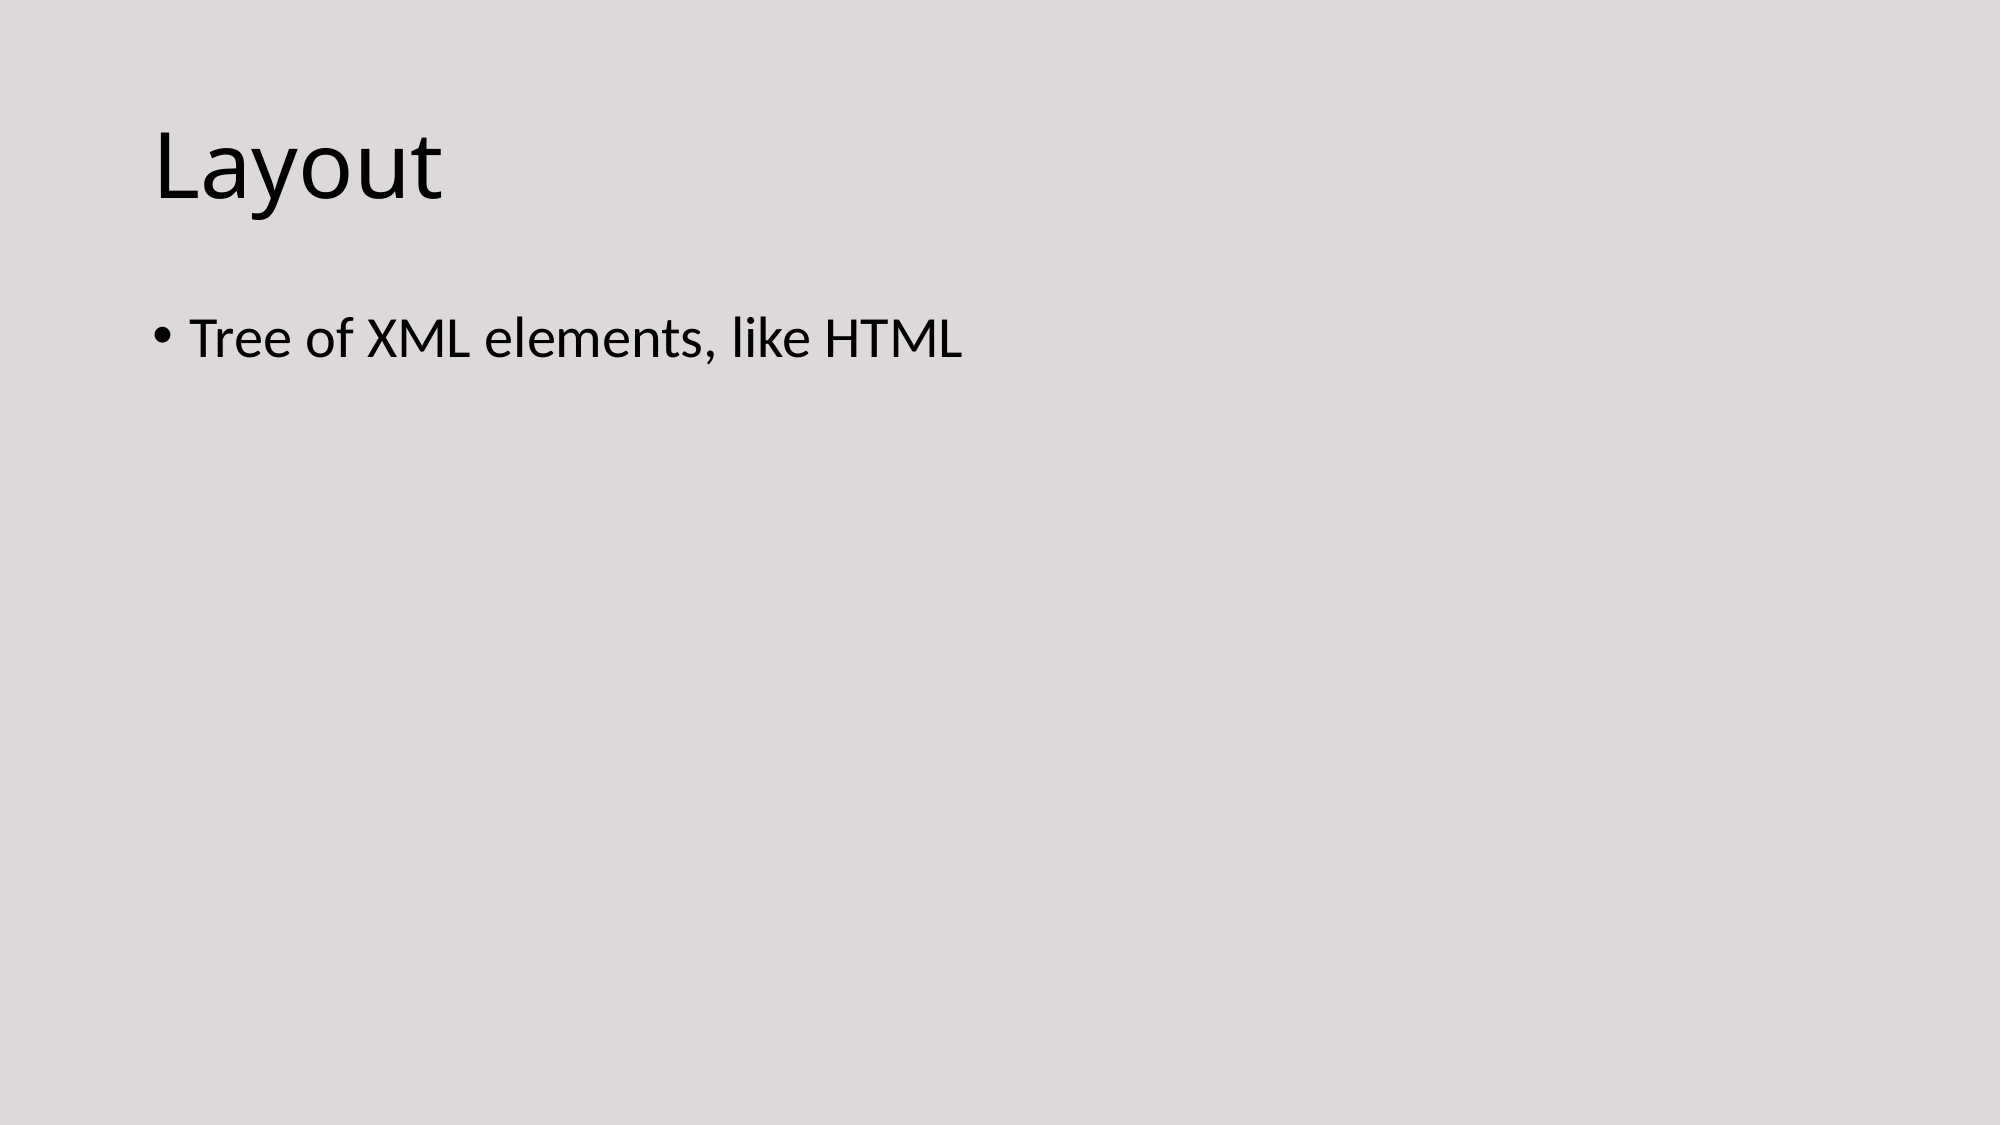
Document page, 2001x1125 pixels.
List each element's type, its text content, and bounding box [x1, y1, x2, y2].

list Tree of XML elements, like HTML [137, 299, 1863, 1014]
title Layout [137, 59, 1863, 278]
